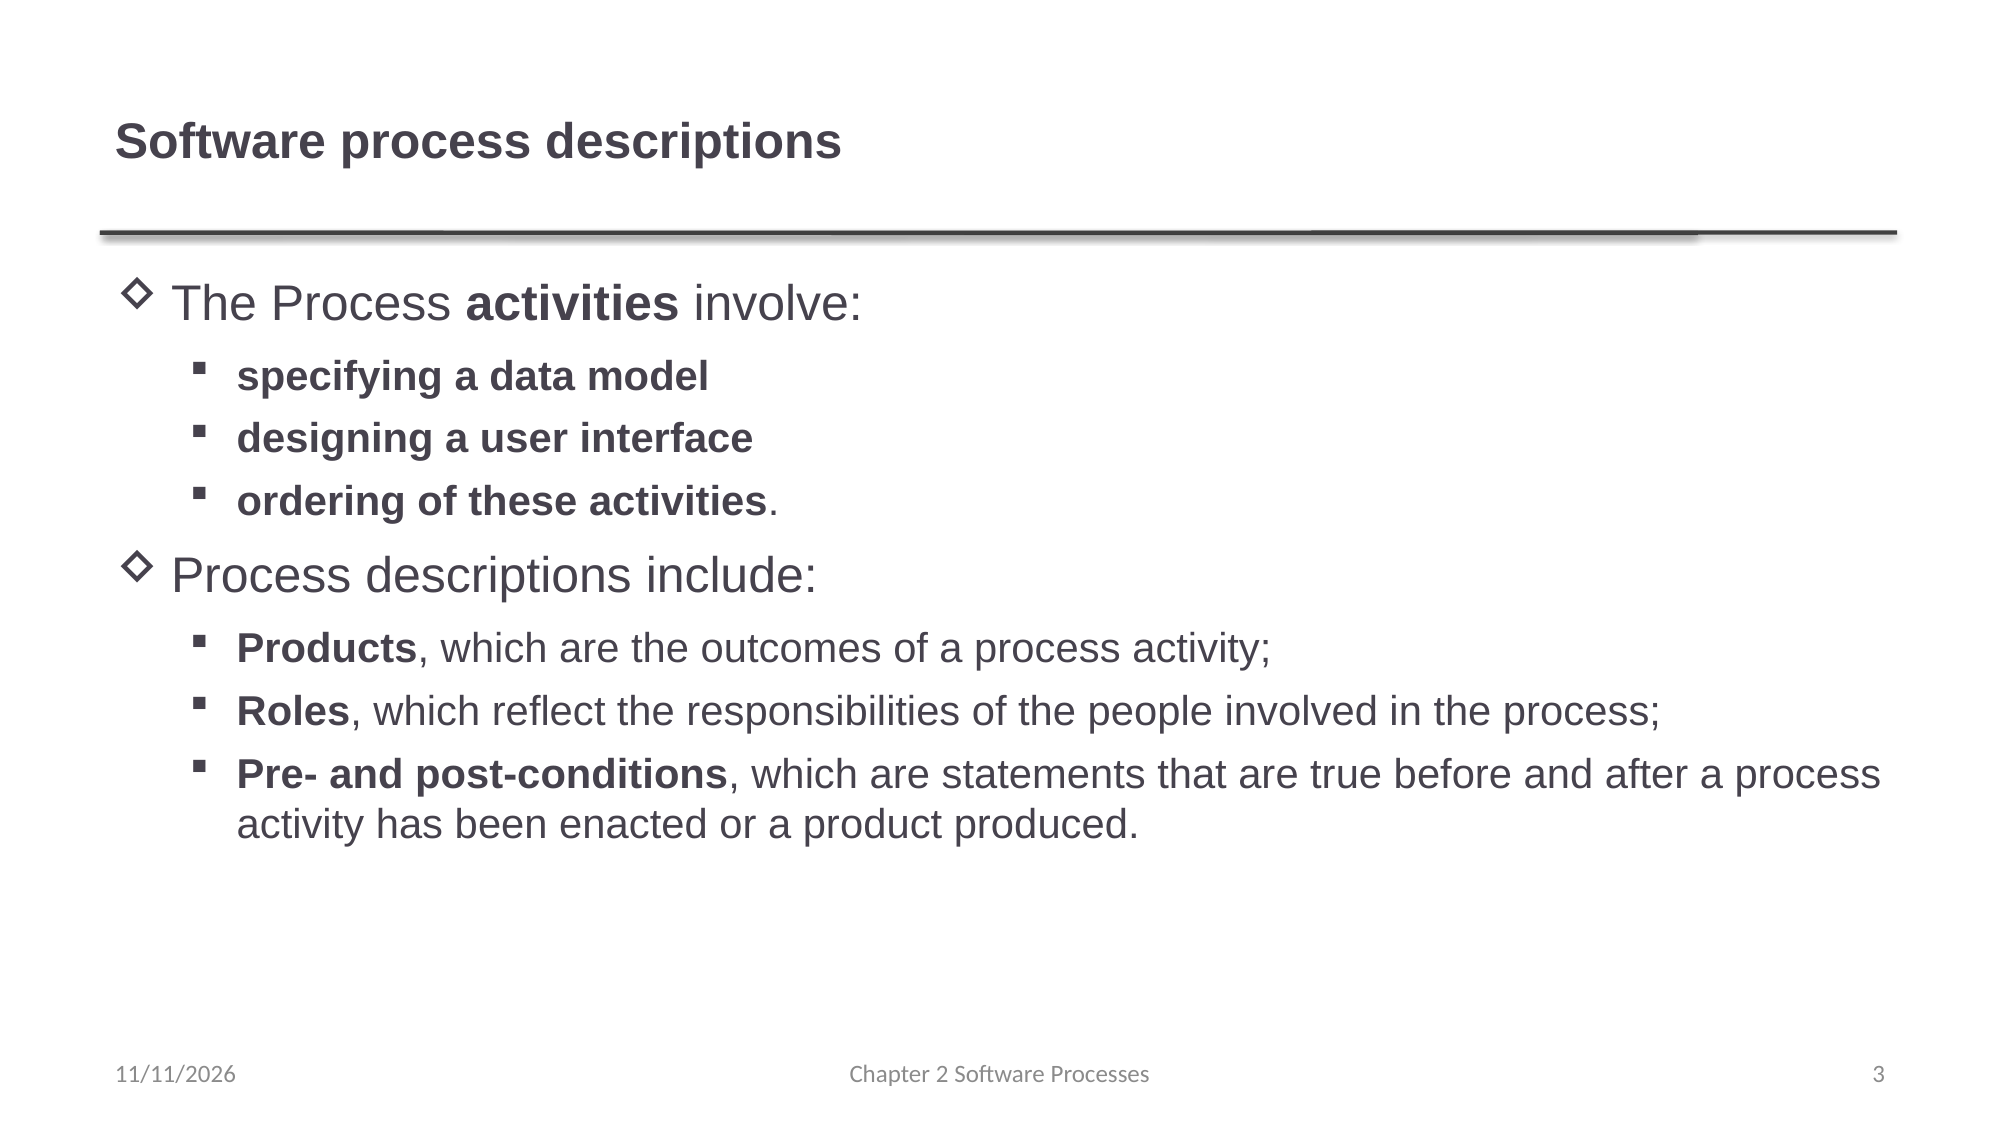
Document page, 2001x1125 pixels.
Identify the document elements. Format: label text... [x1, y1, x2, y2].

footer Chapter 2 Software Processes [683, 1042, 1317, 1103]
slide_number 3 [1433, 1042, 1900, 1103]
list The Process activities involve: specifying a data model designing a user interface ordering of these activities. Process descriptions include: Products, which are the outcomes of a process activity; Roles, which reflect the responsibilities of the people involved in the process; Pre- and post-conditions, which are statements that are true before and after a process activity has been enacted or a product produced. [99, 262, 1900, 1005]
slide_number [99, 1042, 567, 1103]
title Software process descriptions [99, 44, 1696, 233]
